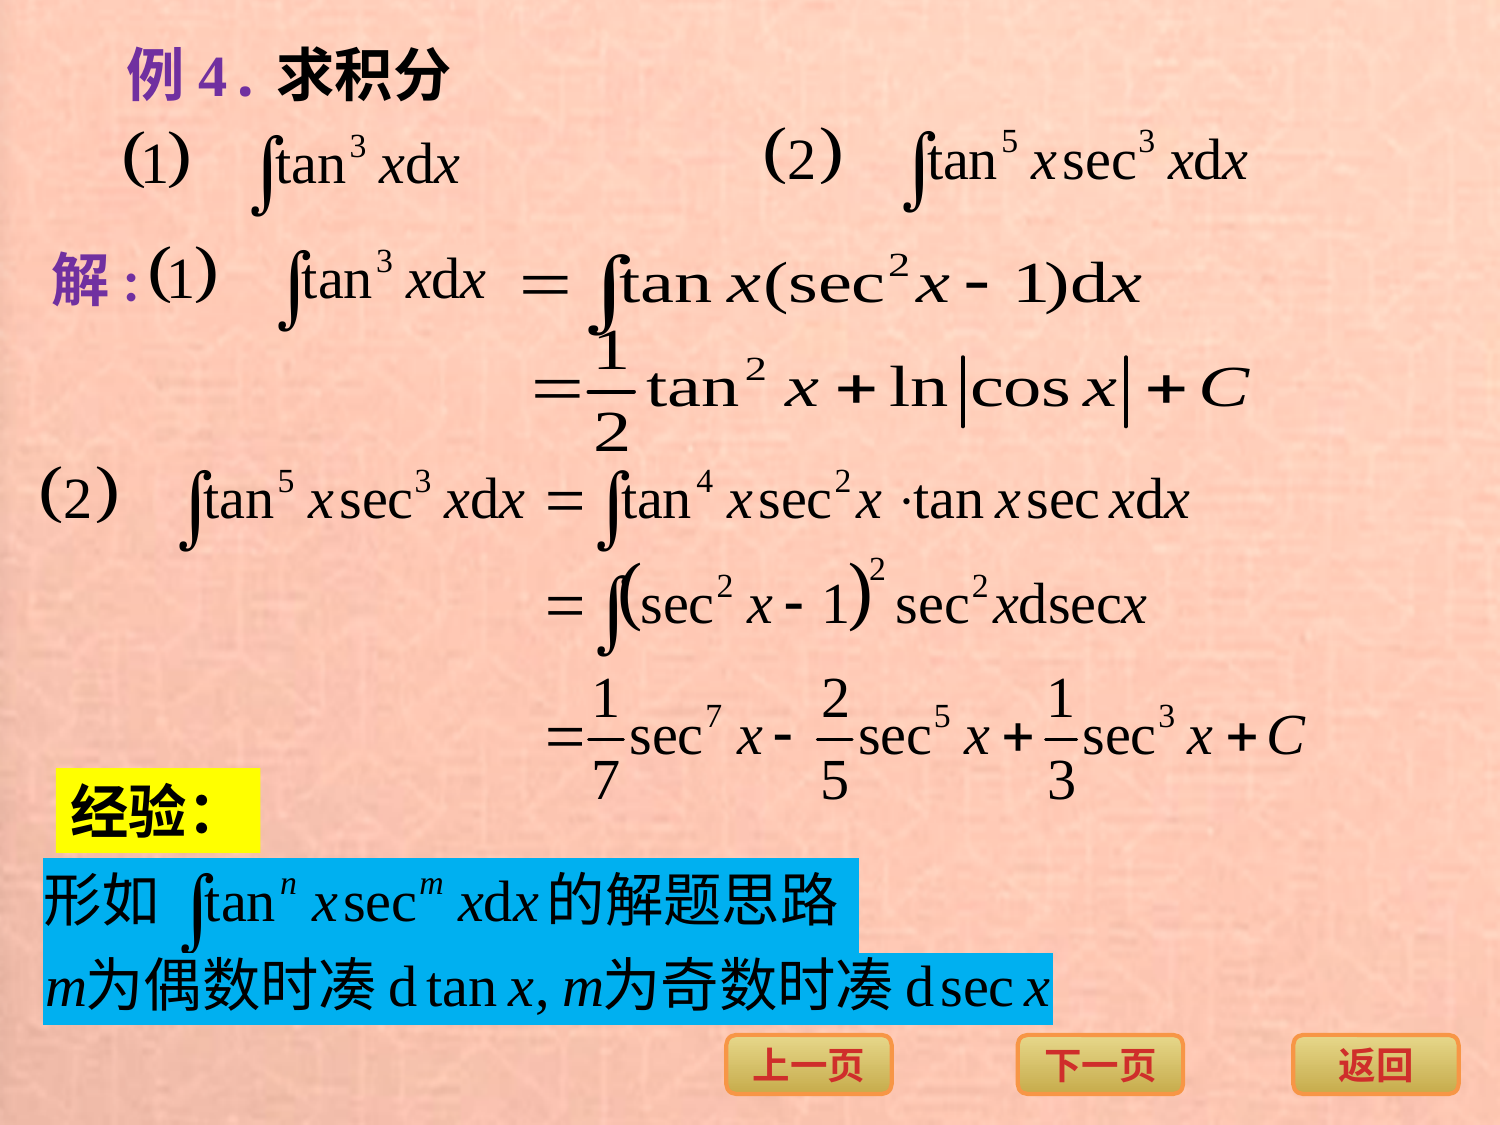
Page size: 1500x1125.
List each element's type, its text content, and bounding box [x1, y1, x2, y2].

picture [0, 0, 1500, 1125]
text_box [538, 550, 1152, 657]
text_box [120, 120, 466, 218]
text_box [511, 240, 1149, 337]
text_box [42, 952, 1054, 1026]
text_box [538, 465, 1195, 552]
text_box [37, 455, 531, 553]
text_box 例4.求积分 [111, 30, 475, 116]
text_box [147, 235, 492, 333]
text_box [522, 320, 1259, 457]
text_box 解: [36, 236, 145, 321]
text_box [42, 858, 860, 951]
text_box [761, 116, 1254, 213]
text_box 经验： [55, 768, 261, 853]
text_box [538, 668, 1312, 807]
